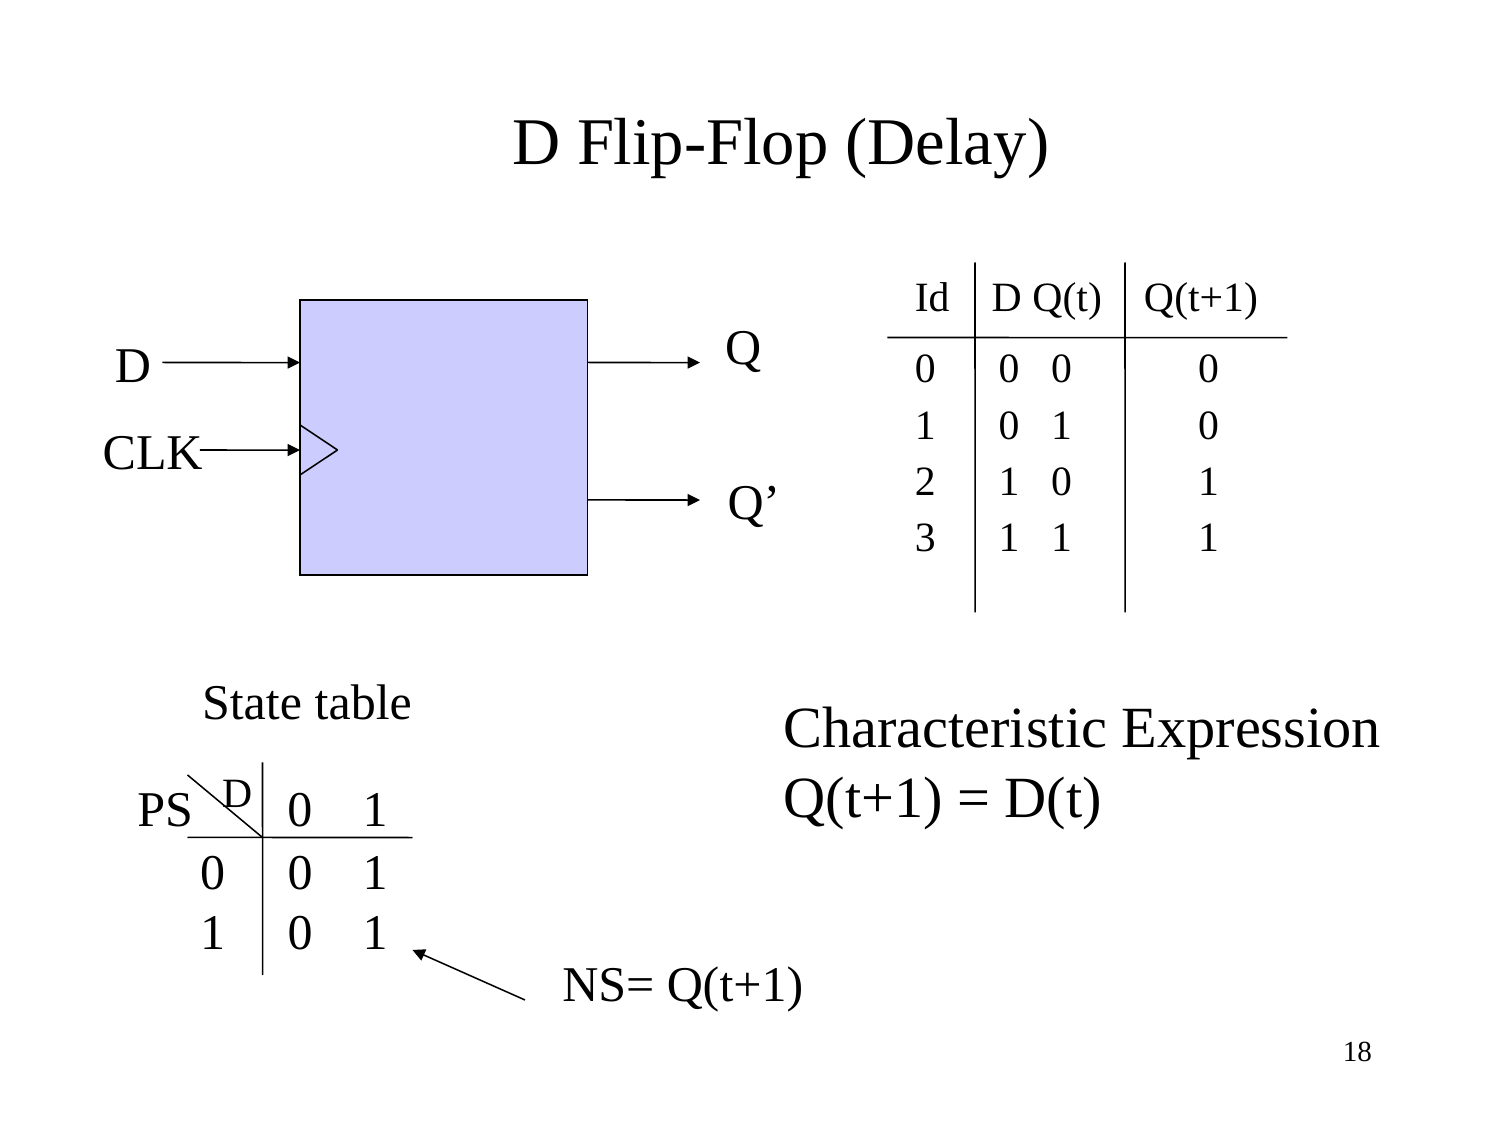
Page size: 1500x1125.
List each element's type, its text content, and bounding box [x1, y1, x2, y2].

title D Flip-Flop (Delay) [112, 99, 1450, 175]
text_box [412, 949, 526, 1001]
text_box [587, 356, 700, 369]
text_box CLK [87, 412, 218, 488]
text_box NS= Q(t+1) [547, 944, 819, 1019]
text_box Id D Q(t) Q(t+1) 0 0 0 0 1 0 1 0 2 1 0 1 3 1 1 1 [899, 262, 1425, 622]
text_box D [100, 324, 166, 400]
text_box 0 0 1 1 0 1 [185, 831, 403, 967]
slide_number 18 [1074, 1024, 1388, 1101]
text_box Q [710, 306, 776, 382]
text_box [218, 443, 301, 457]
text_box [299, 299, 588, 575]
text_box D [207, 758, 268, 823]
text_box Q’ [712, 462, 796, 538]
text_box State table [187, 662, 427, 738]
text_box 0 1 [260, 769, 403, 844]
text_box [587, 493, 700, 507]
text_box [166, 356, 301, 369]
text_box Characteristic Expression Q(t+1) = D(t) [768, 682, 1456, 837]
text_box PS [122, 769, 208, 844]
